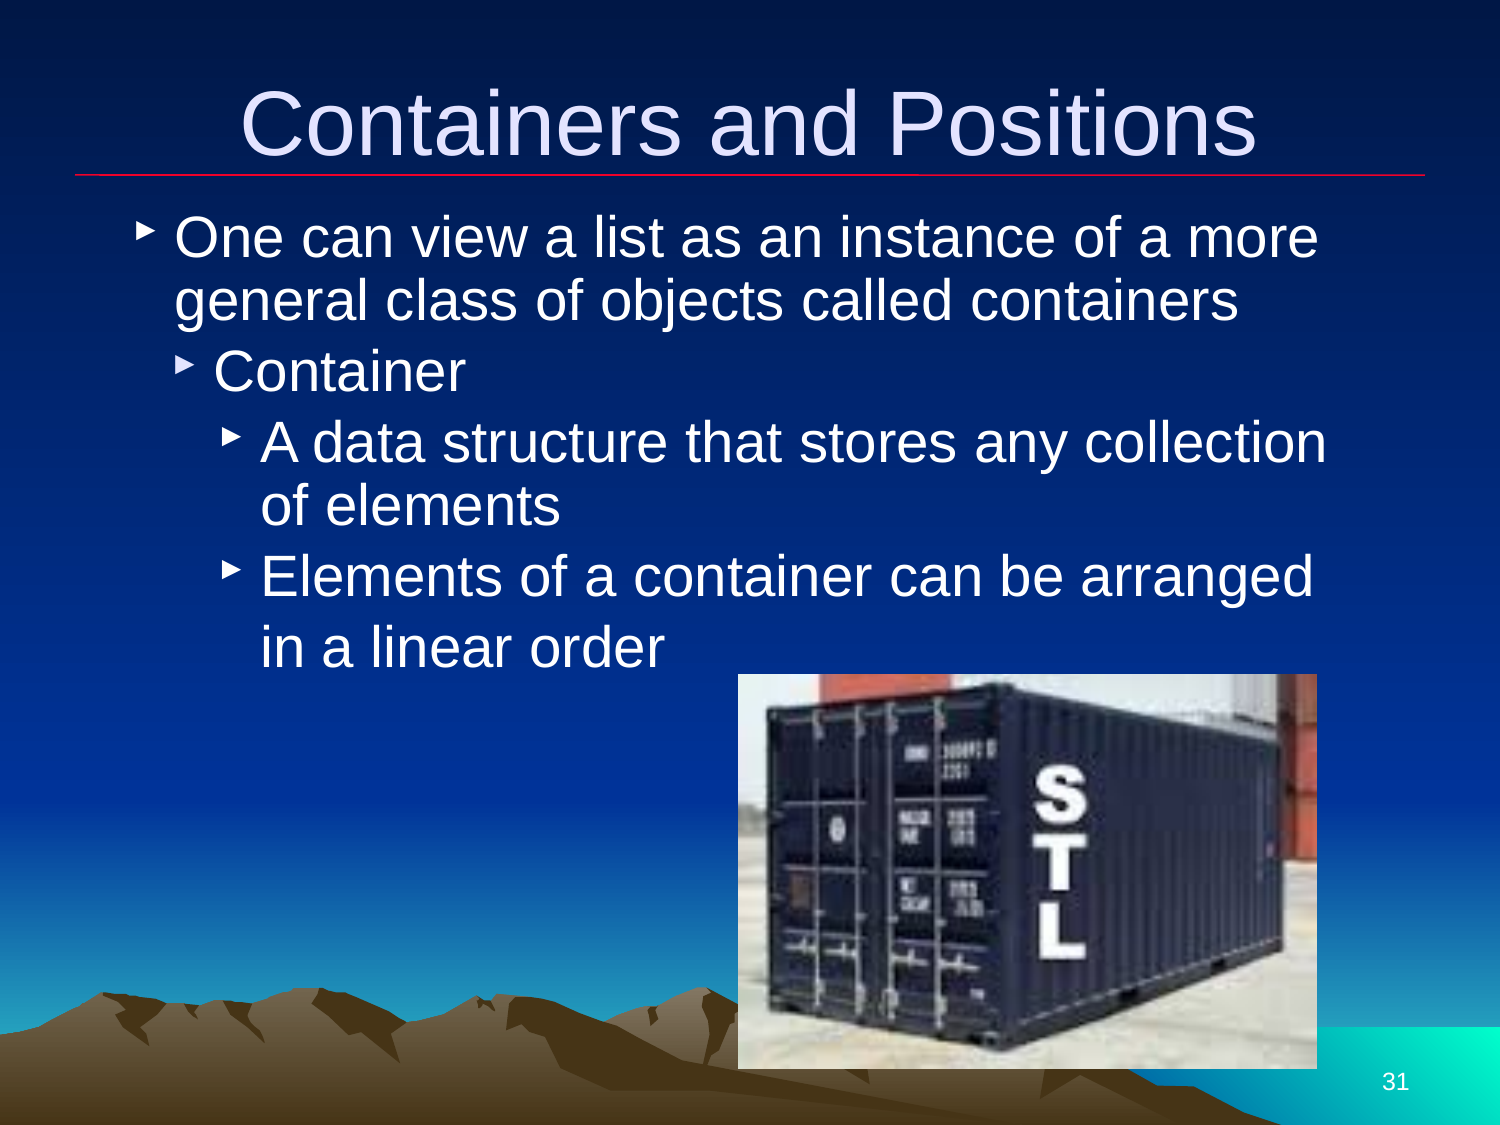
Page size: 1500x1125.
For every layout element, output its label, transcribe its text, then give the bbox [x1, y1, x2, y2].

picture [738, 673, 1317, 1069]
title Containers and Positions [74, 44, 1426, 192]
slide_number 31 [1074, 1024, 1426, 1104]
list One can view a list as an instance of a more general class of objects called containers Container A data structure that stores any collection of elements Elements of a container can be arranged in a linear order [99, 199, 1388, 1026]
